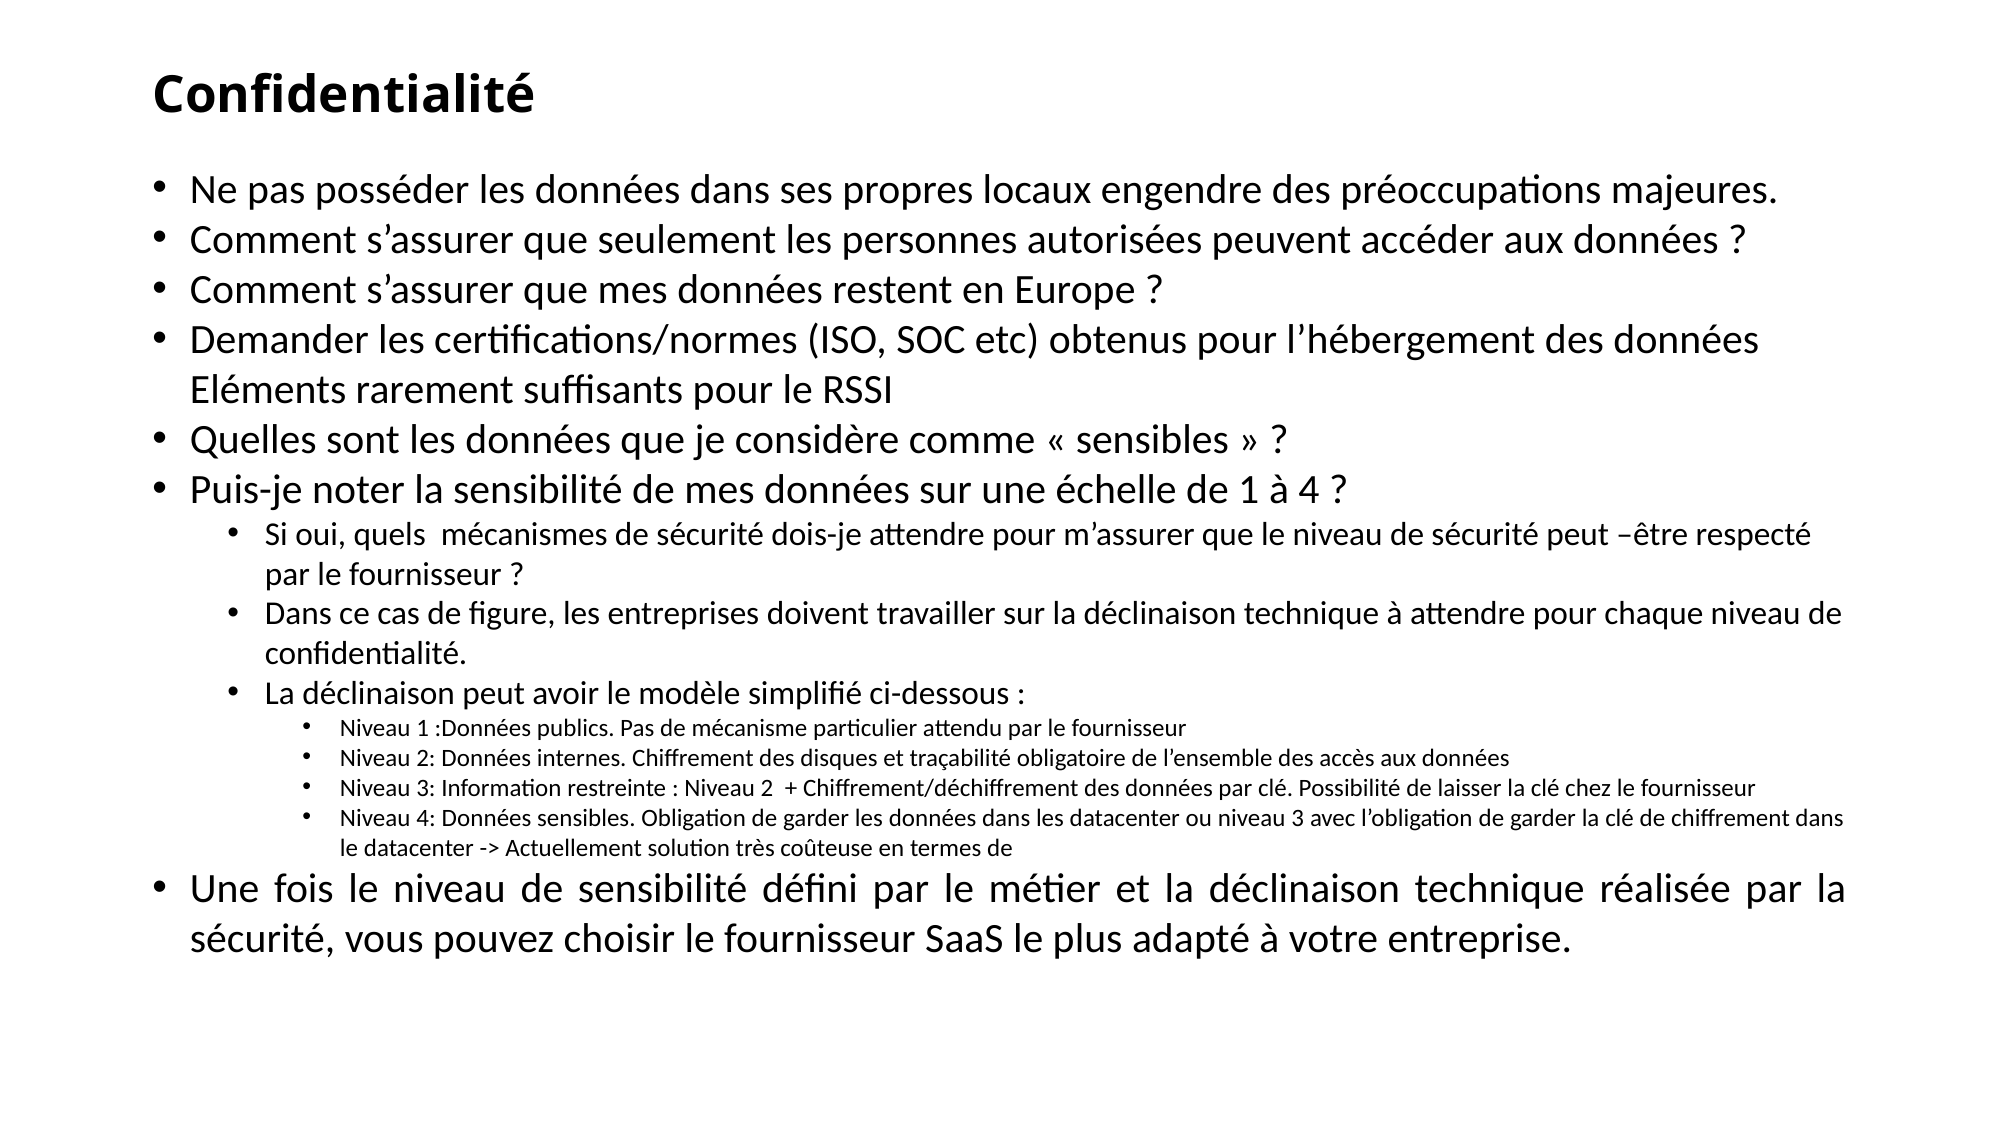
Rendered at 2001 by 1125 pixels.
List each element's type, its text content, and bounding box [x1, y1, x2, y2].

title Confidentialité [137, 59, 1863, 132]
list Ne pas posséder les données dans ses propres locaux engendre des préoccupations majeures. Comment s’assurer que seulement les personnes autorisées peuvent accéder aux données ? Comment s’assurer que mes données restent en Europe ? Demander les certifications/normes (ISO, SOC etc) obtenus pour l’hébergement des données Eléments rarement suffisants pour le RSSI Quelles sont les données que je considère comme « sensibles » ? Puis-je noter la sensibilité de mes données sur une échelle de 1 à 4 ? Si oui, quels mécanismes de sécurité dois-je attendre pour m’assurer que le niveau de sécurité peut –être respecté par le fournisseur ? Dans ce cas de figure, les entreprises doivent travailler sur la déclinaison technique à attendre pour chaque niveau de confidentialité. La déclinaison peut avoir le modèle simplifié ci-dessous : Niveau 1 :Données publics. Pas de mécanisme particulier attendu par le fournisseur Niveau 2: Données internes. Chiffrement des disques et traçabilité obligatoire de l’ensemble des accès aux données Niveau 3: Information restreinte : Niveau 2 + Chiffrement/déchiffrement des données par clé. Possibilité de laisser la clé chez le fournisseur Niveau 4: Données sensibles. Obligation de garder les données dans les datacenter ou niveau 3 avec l’obligation de garder la clé de chiffrement dans le datacenter -> Actuellement solution très coûteuse en termes de Une fois le niveau de sensibilité défini par le métier et la déclinaison technique réalisée par la sécurité, vous pouvez choisir le fournisseur SaaS le plus adapté à votre entreprise. [137, 153, 1863, 1074]
